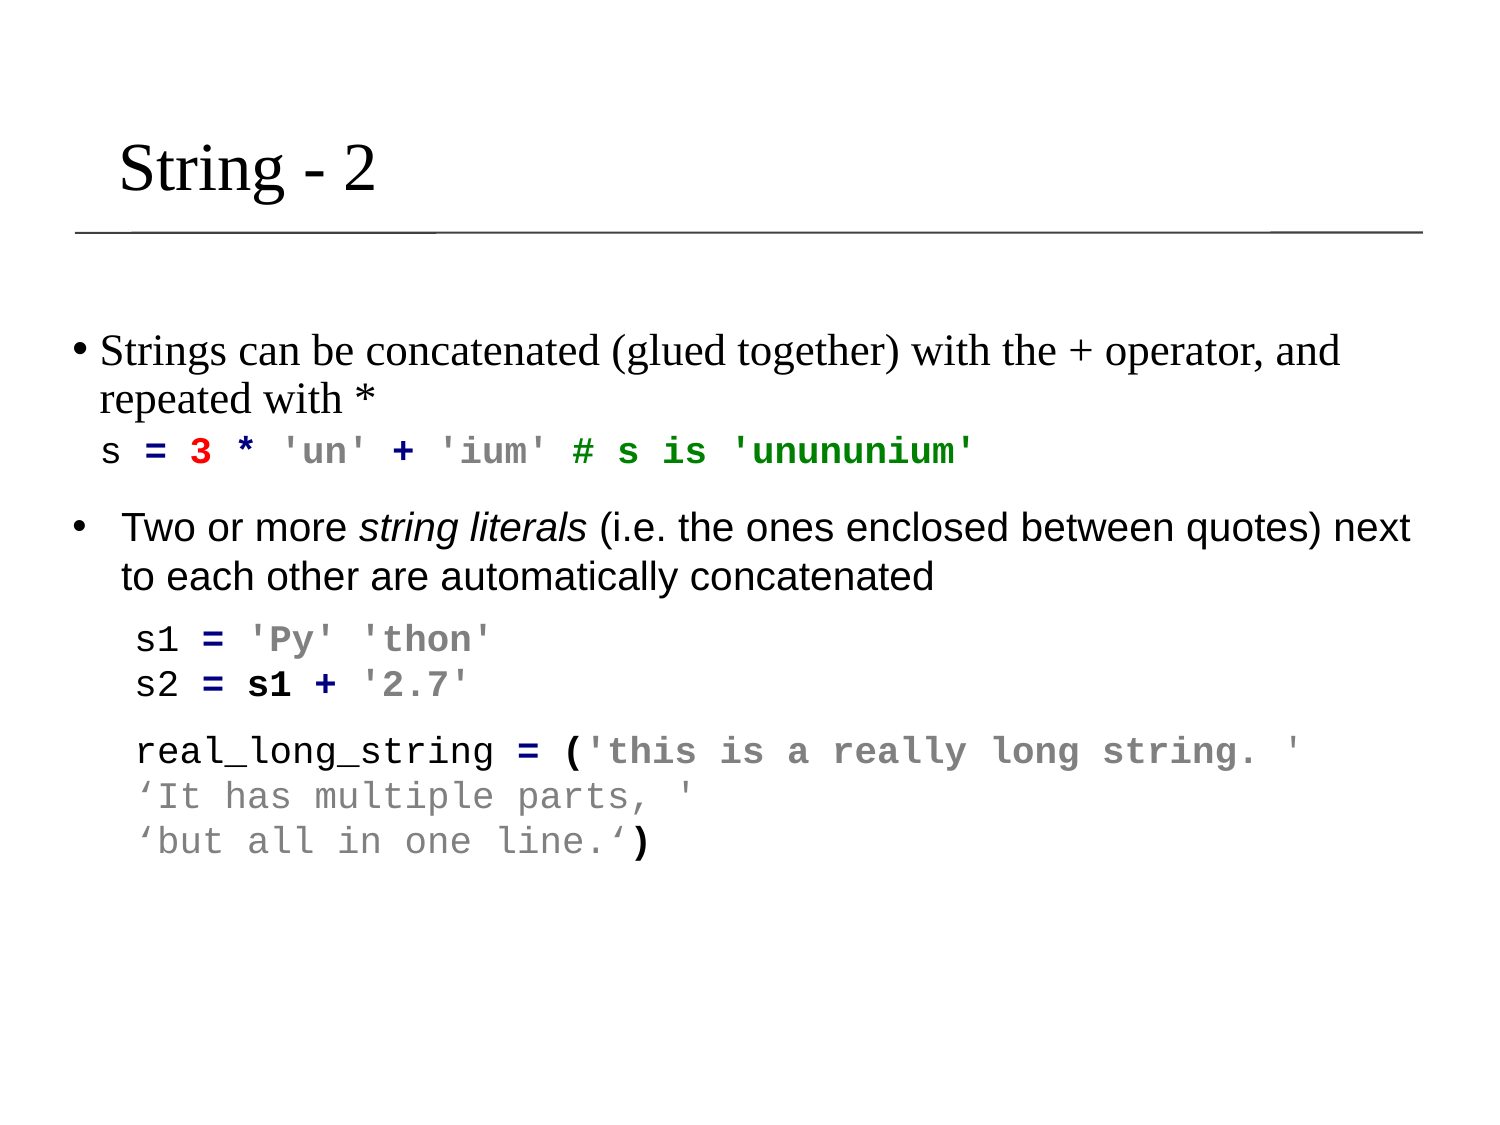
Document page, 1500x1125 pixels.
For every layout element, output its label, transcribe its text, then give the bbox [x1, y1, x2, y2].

text_box real_long_string = ('this is a really long string. ' ‘It has multiple parts, ' ‘but all in one line.‘) [119, 718, 1370, 869]
text_box s = 3 * 'un' + 'ium' # s is 'unununium' [84, 418, 992, 479]
title String - 2 [103, 59, 1397, 278]
text_box s1 = 'Py' 'thon' s2 = s1 + '2.7' [119, 606, 870, 711]
text_box Two or more string literals (i.e. the ones enclosed between quotes) next to each other are automatically concatenated [57, 493, 1433, 607]
list Strings can be concatenated (glued together) with the + operator, and repeated with * [57, 318, 1433, 432]
